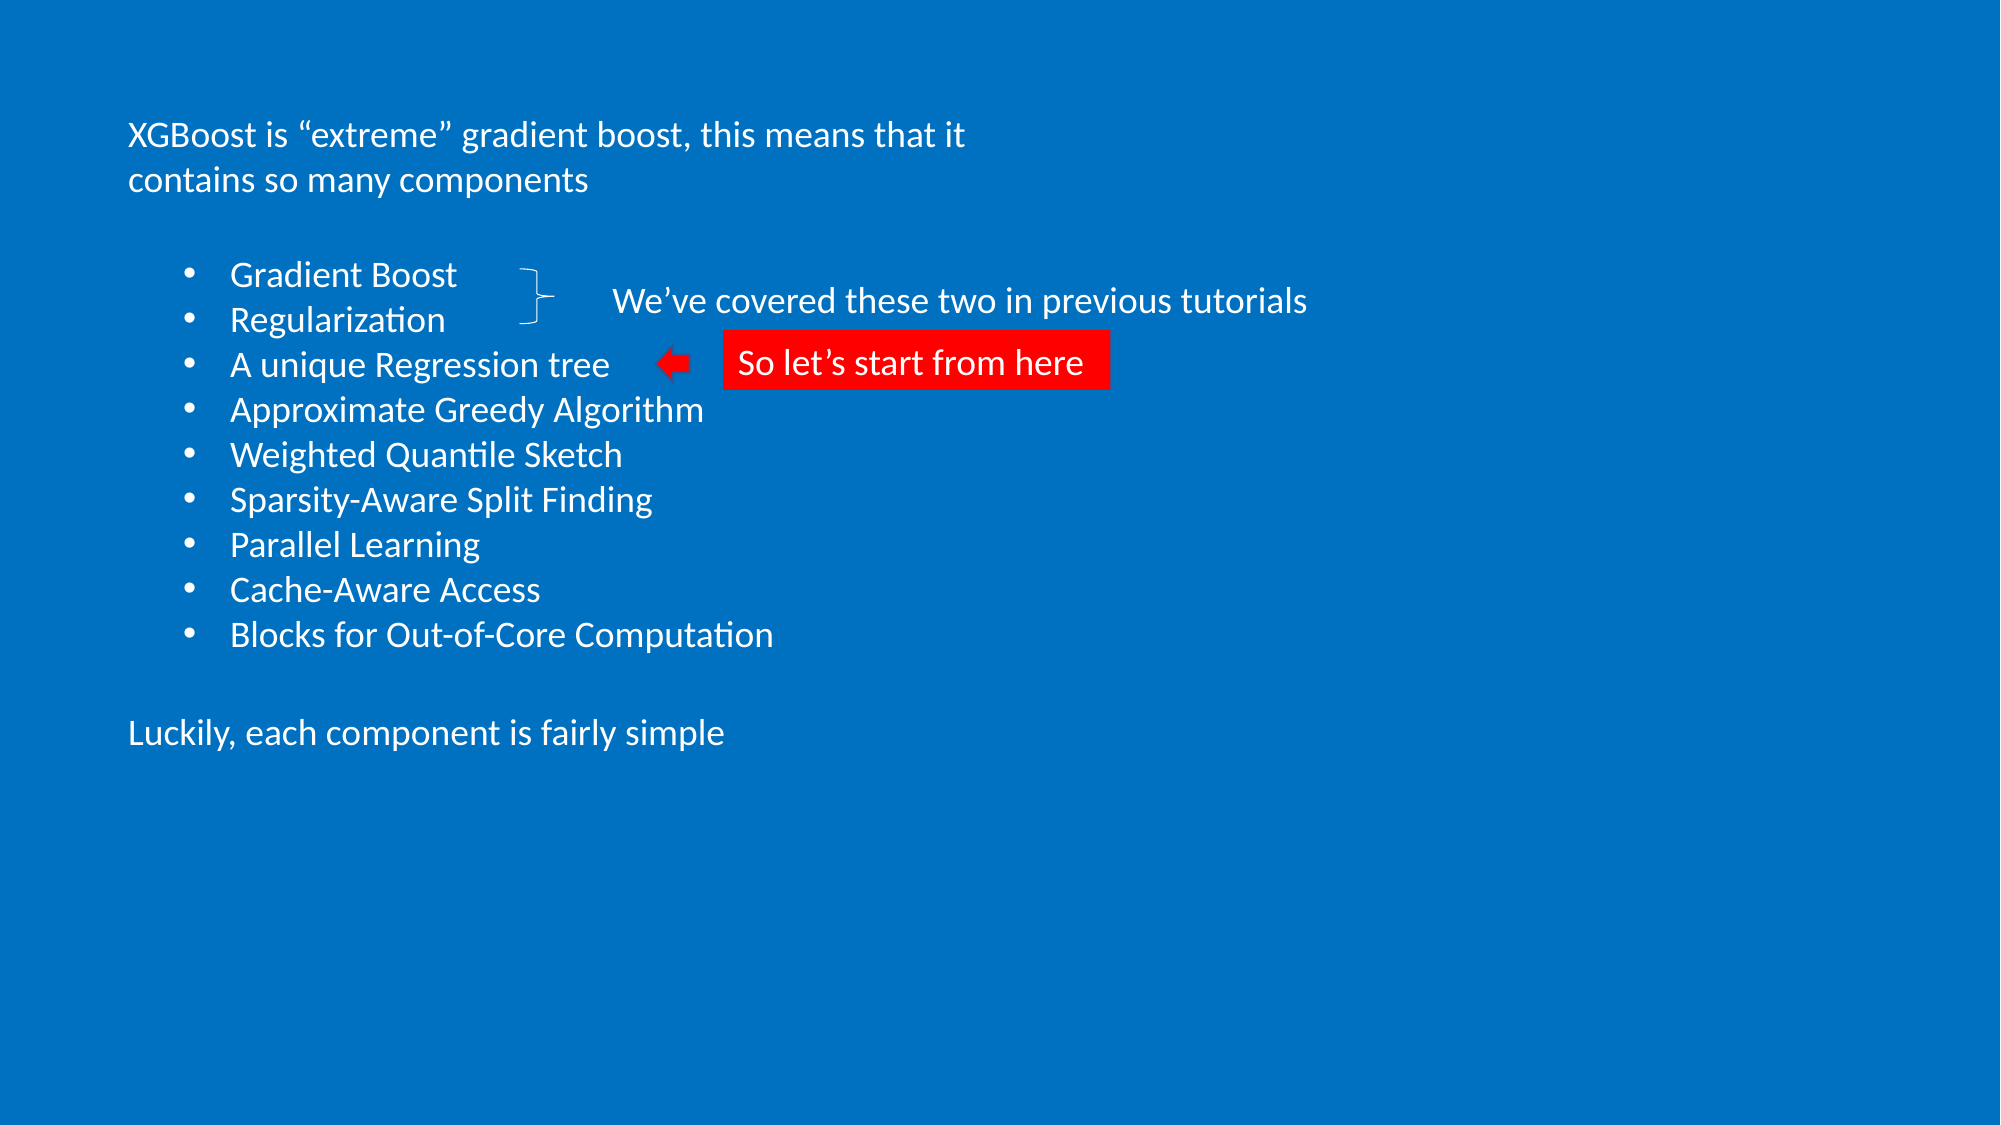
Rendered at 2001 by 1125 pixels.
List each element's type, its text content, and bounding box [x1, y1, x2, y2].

text_box Luckily, each component is fairly simple [113, 700, 1041, 761]
text_box [519, 268, 555, 325]
text_box Gradient Boost Regularization A unique Regression tree Approximate Greedy Algorithm Weighted Quantile Sketch Sparsity-Aware Split Finding Parallel Learning Cache-Aware Access Blocks for Out-of-Core Computation [168, 242, 790, 663]
text_box We’ve covered these two in previous tutorials [597, 268, 1525, 329]
text_box [654, 342, 691, 385]
text_box So let’s start from here [723, 330, 1111, 390]
text_box XGBoost is “extreme” gradient boost, this means that it contains so many components [113, 102, 1041, 208]
